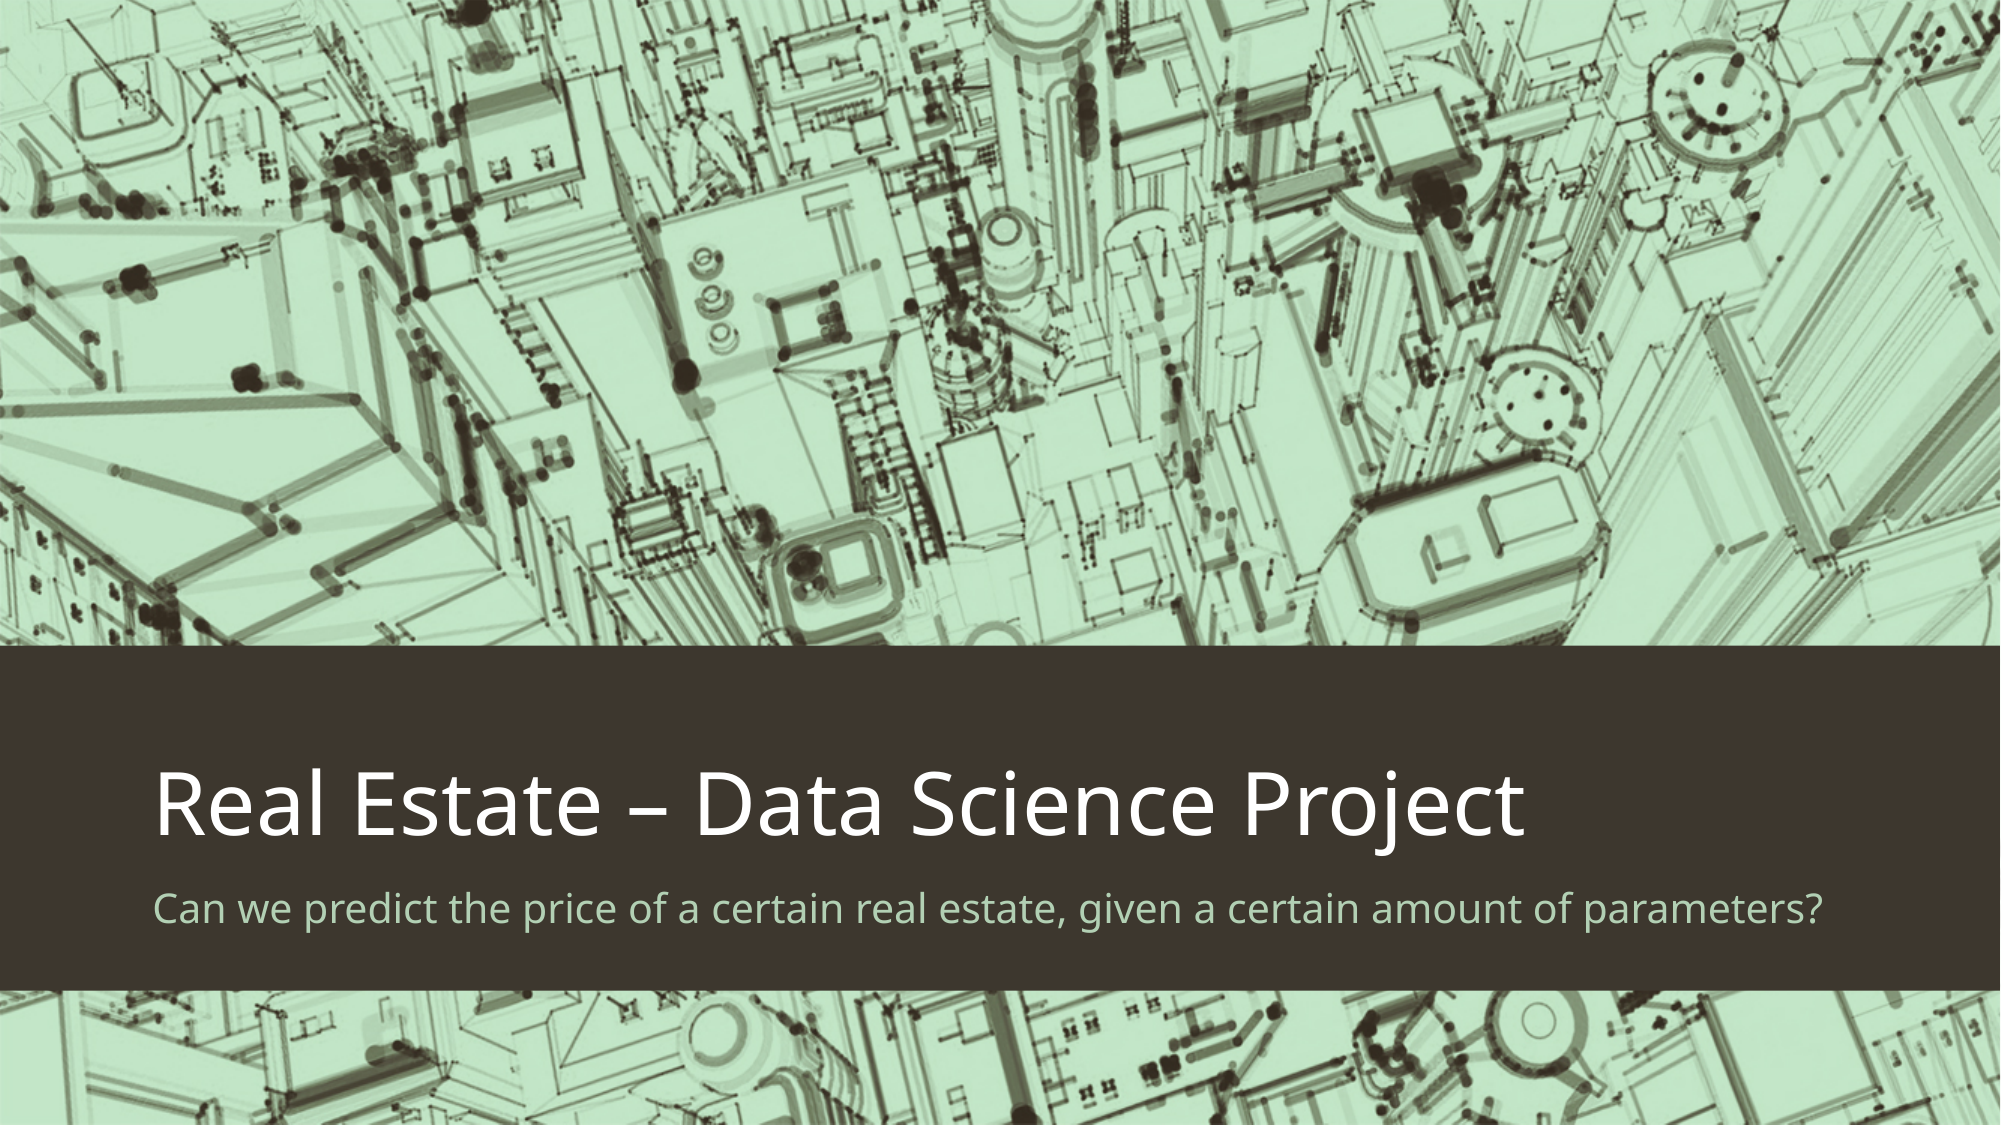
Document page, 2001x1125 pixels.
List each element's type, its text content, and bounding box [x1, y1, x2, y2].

subtitle Can we predict the price of a certain real estate, given a certain amount of parameters? [137, 875, 1863, 954]
picture [0, 0, 2001, 1125]
title Real Estate – Data Science Project [137, 675, 1863, 865]
